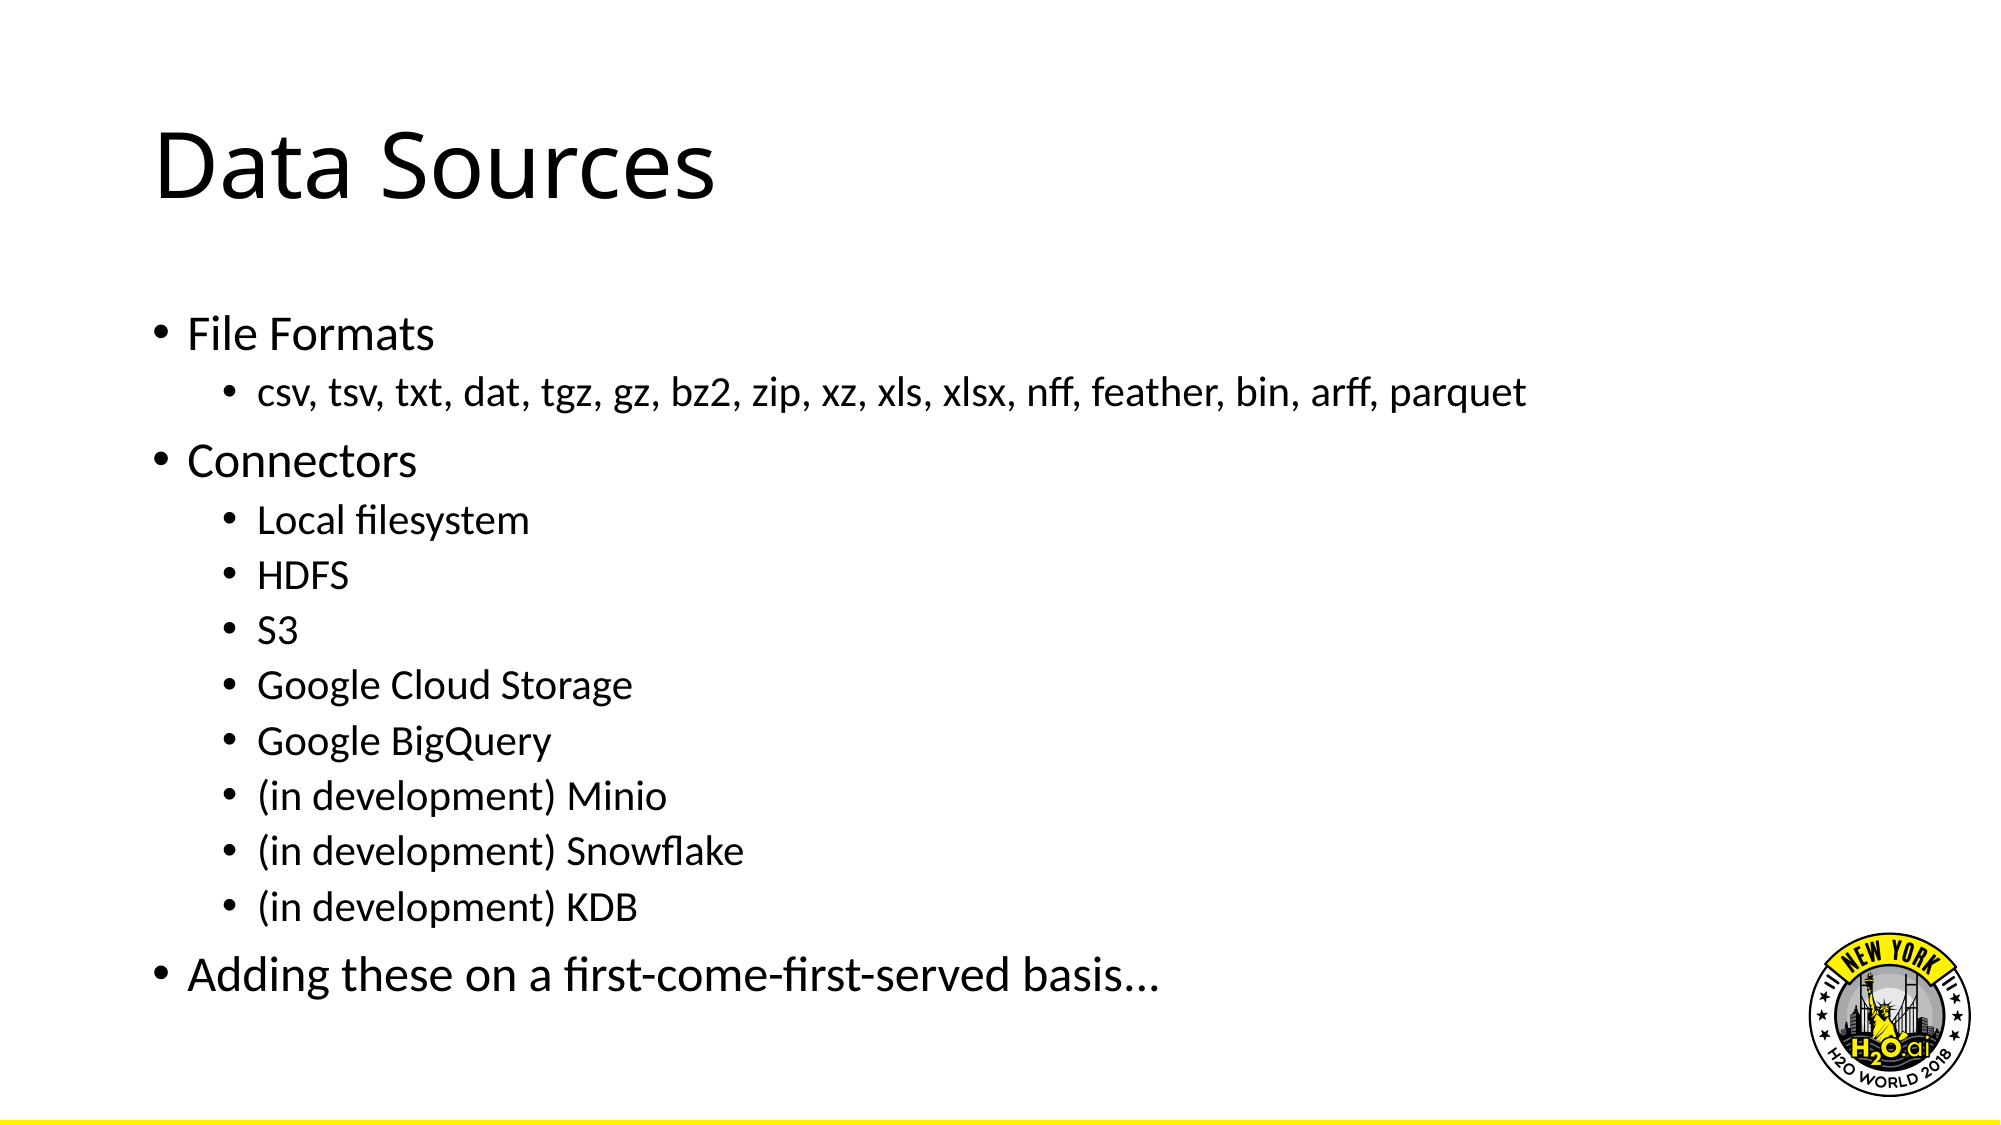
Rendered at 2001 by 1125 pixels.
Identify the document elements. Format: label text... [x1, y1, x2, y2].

list File Formats csv, tsv, txt, dat, tgz, gz, bz2, zip, xz, xls, xlsx, nff, feather, bin, arff, parquet Connectors Local filesystem HDFS S3 Google Cloud Storage Google BigQuery (in development) Minio (in development) Snowflake (in development) KDB Adding these on a first-come-first-served basis... [137, 299, 1863, 1014]
picture [1807, 932, 1973, 1098]
title Data Sources [137, 59, 1863, 278]
